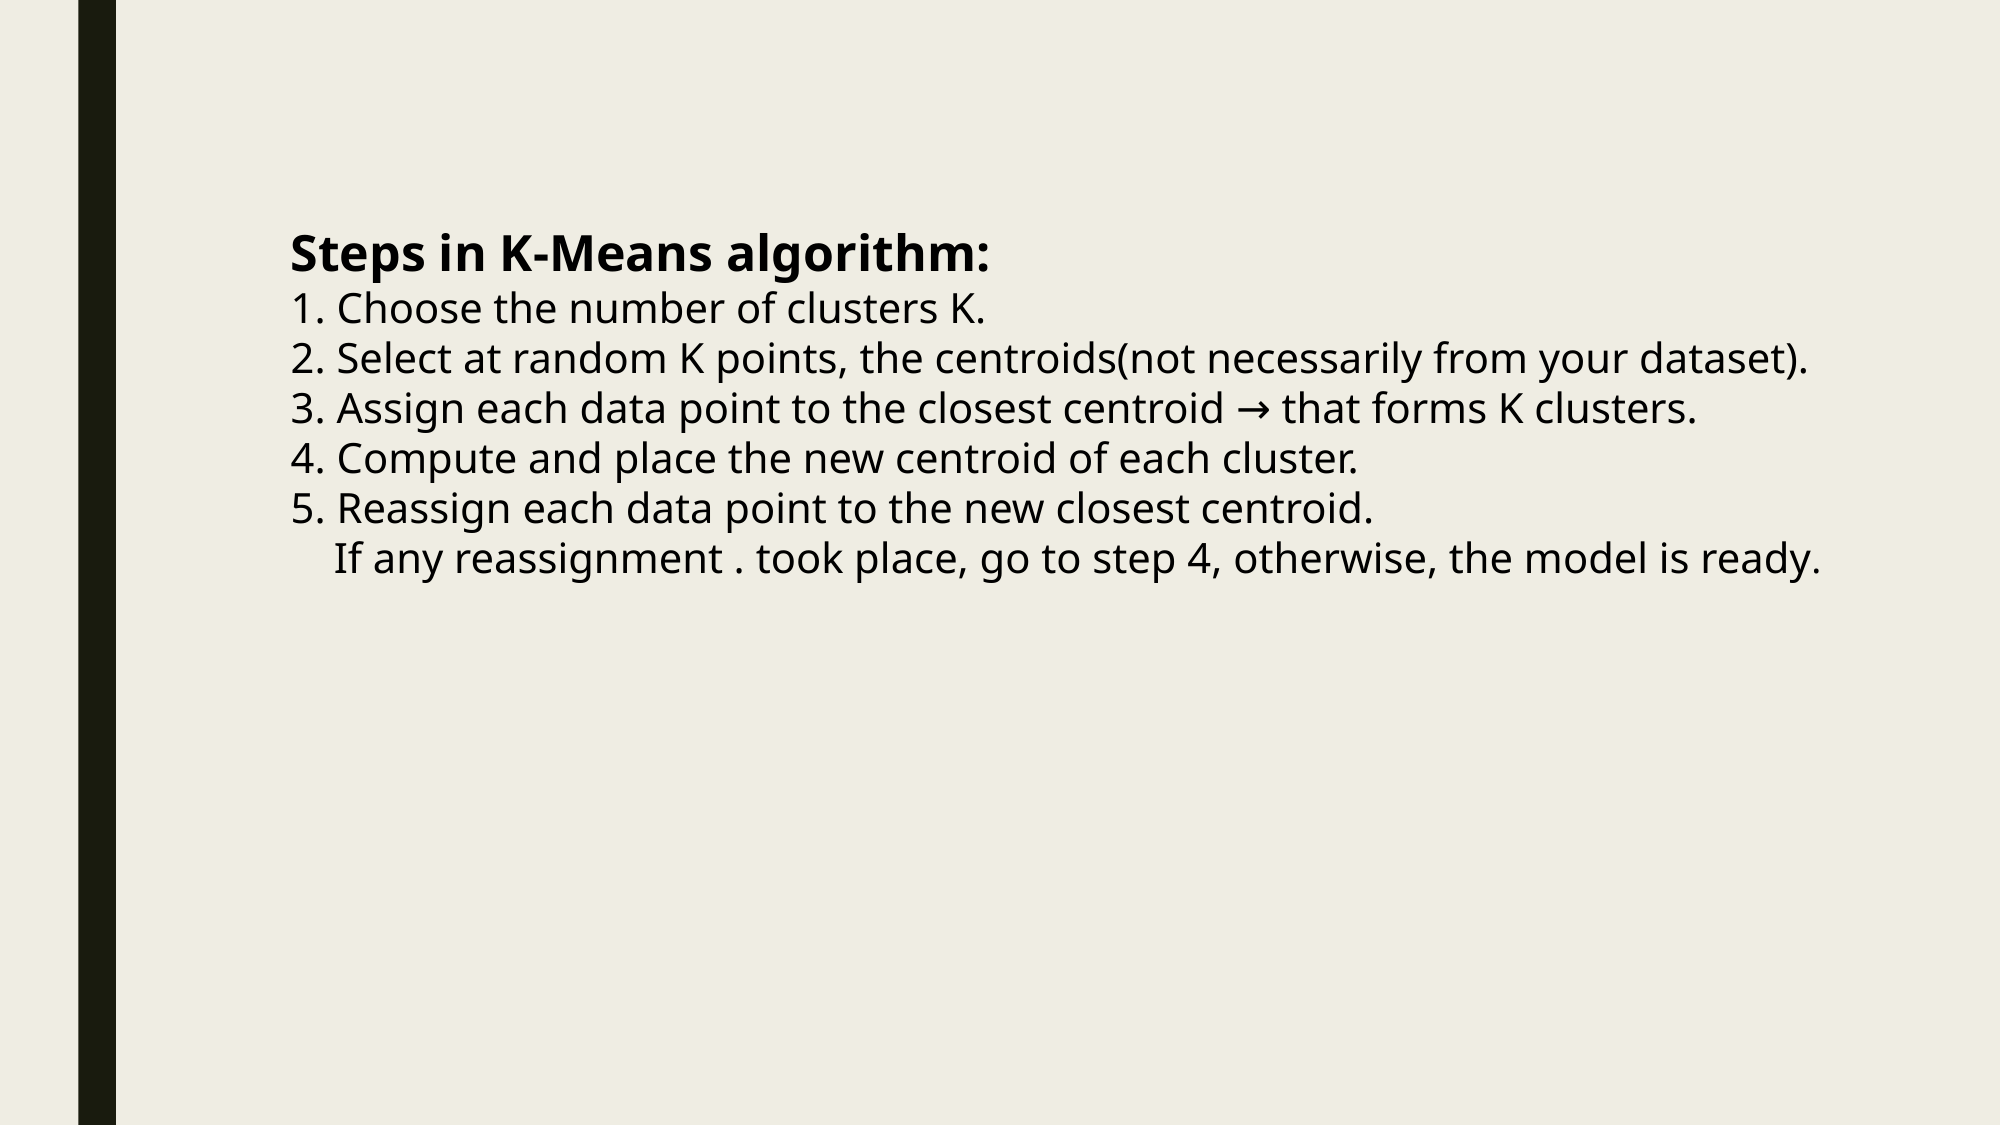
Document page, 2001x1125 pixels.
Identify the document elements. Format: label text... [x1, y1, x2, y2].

text_box Steps in K-Means algorithm: 1. Choose the number of clusters K. 2. Select at random K points, the centroids(not necessarily from your dataset). 3. Assign each data point to the closest centroid → that forms K clusters. 4. Compute and place the new centroid of each cluster. 5. Reassign each data point to the new closest centroid. If any reassignment . took place, go to step 4, otherwise, the model is ready. [275, 214, 1882, 589]
